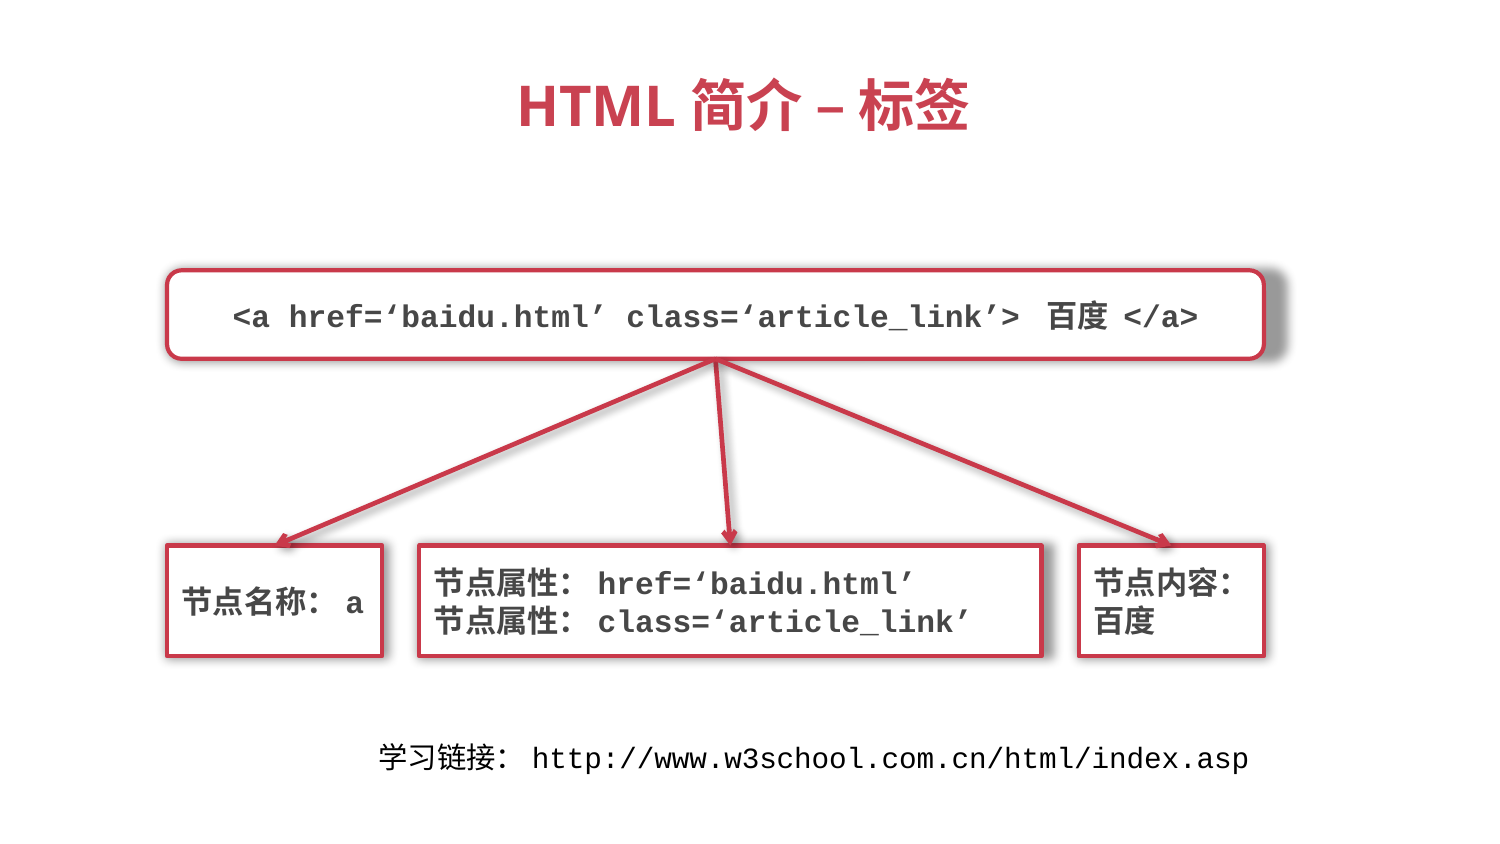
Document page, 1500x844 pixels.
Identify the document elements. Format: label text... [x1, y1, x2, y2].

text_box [274, 358, 714, 546]
text_box 学习链接：http://www.w3school.com.cn/html/index.asp [363, 732, 1265, 783]
text_box 节点名称：a [165, 543, 384, 658]
text_box <a href=‘baidu.html’ class=‘article_link’> 百度 </a> [164, 268, 1267, 361]
text_box 节点属性：href=‘baidu.html’ 节点属性：class=‘article_link’ [417, 554, 1044, 658]
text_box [715, 358, 1172, 546]
title HTML简介 – 标签 [75, 33, 1425, 175]
text_box 节点内容：百度 [1077, 543, 1266, 658]
